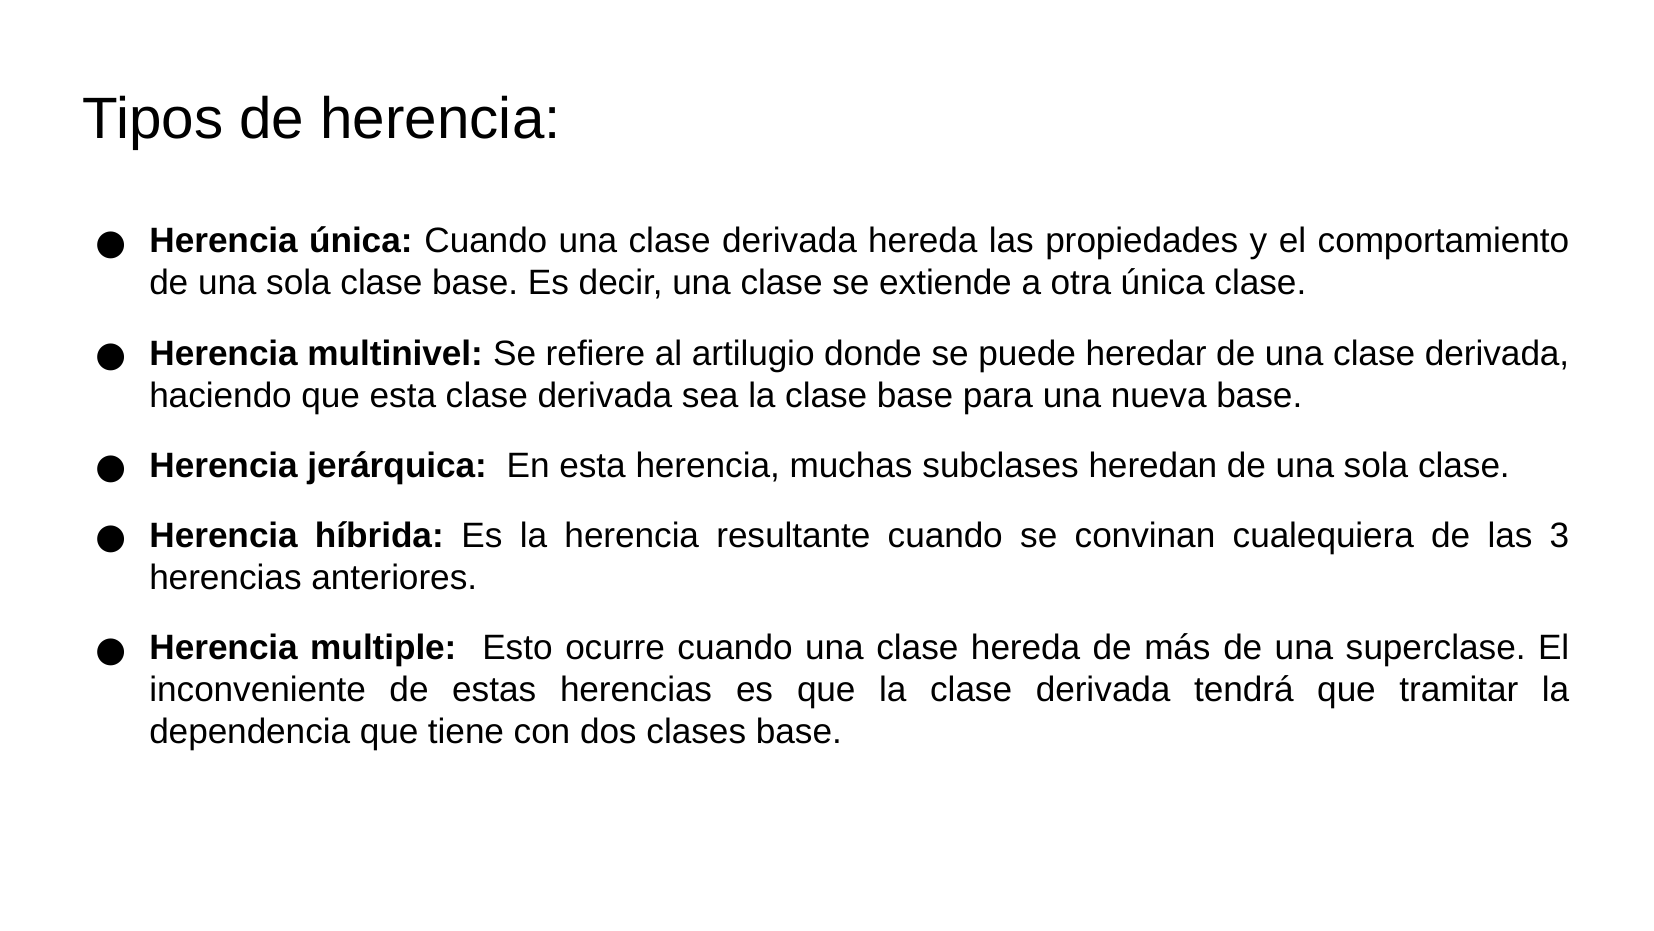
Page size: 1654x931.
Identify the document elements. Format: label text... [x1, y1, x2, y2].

text_box Herencia única: Cuando una clase derivada hereda las propiedades y el comportamiento de una sola clase base. Es decir, una clase se extiende a otra única clase. Herencia multinivel: Se refiere al artilugio donde se puede heredar de una clase derivada, haciendo que esta clase derivada sea la clase base para una nueva base. Herencia jerárquica: En esta herencia, muchas subclases heredan de una sola clase. Herencia híbrida: Es la herencia resultante cuando se convinan cualequiera de las 3 herencias anteriores. Herencia multiple: Esto ocurre cuando una clase hereda de más de una superclase. El inconveniente de estas herencias es que la clase derivada tendrá que tramitar la dependencia que tiene con dos clases base. [82, 217, 1571, 757]
text_box Tipos de herencia: [82, 37, 1571, 193]
